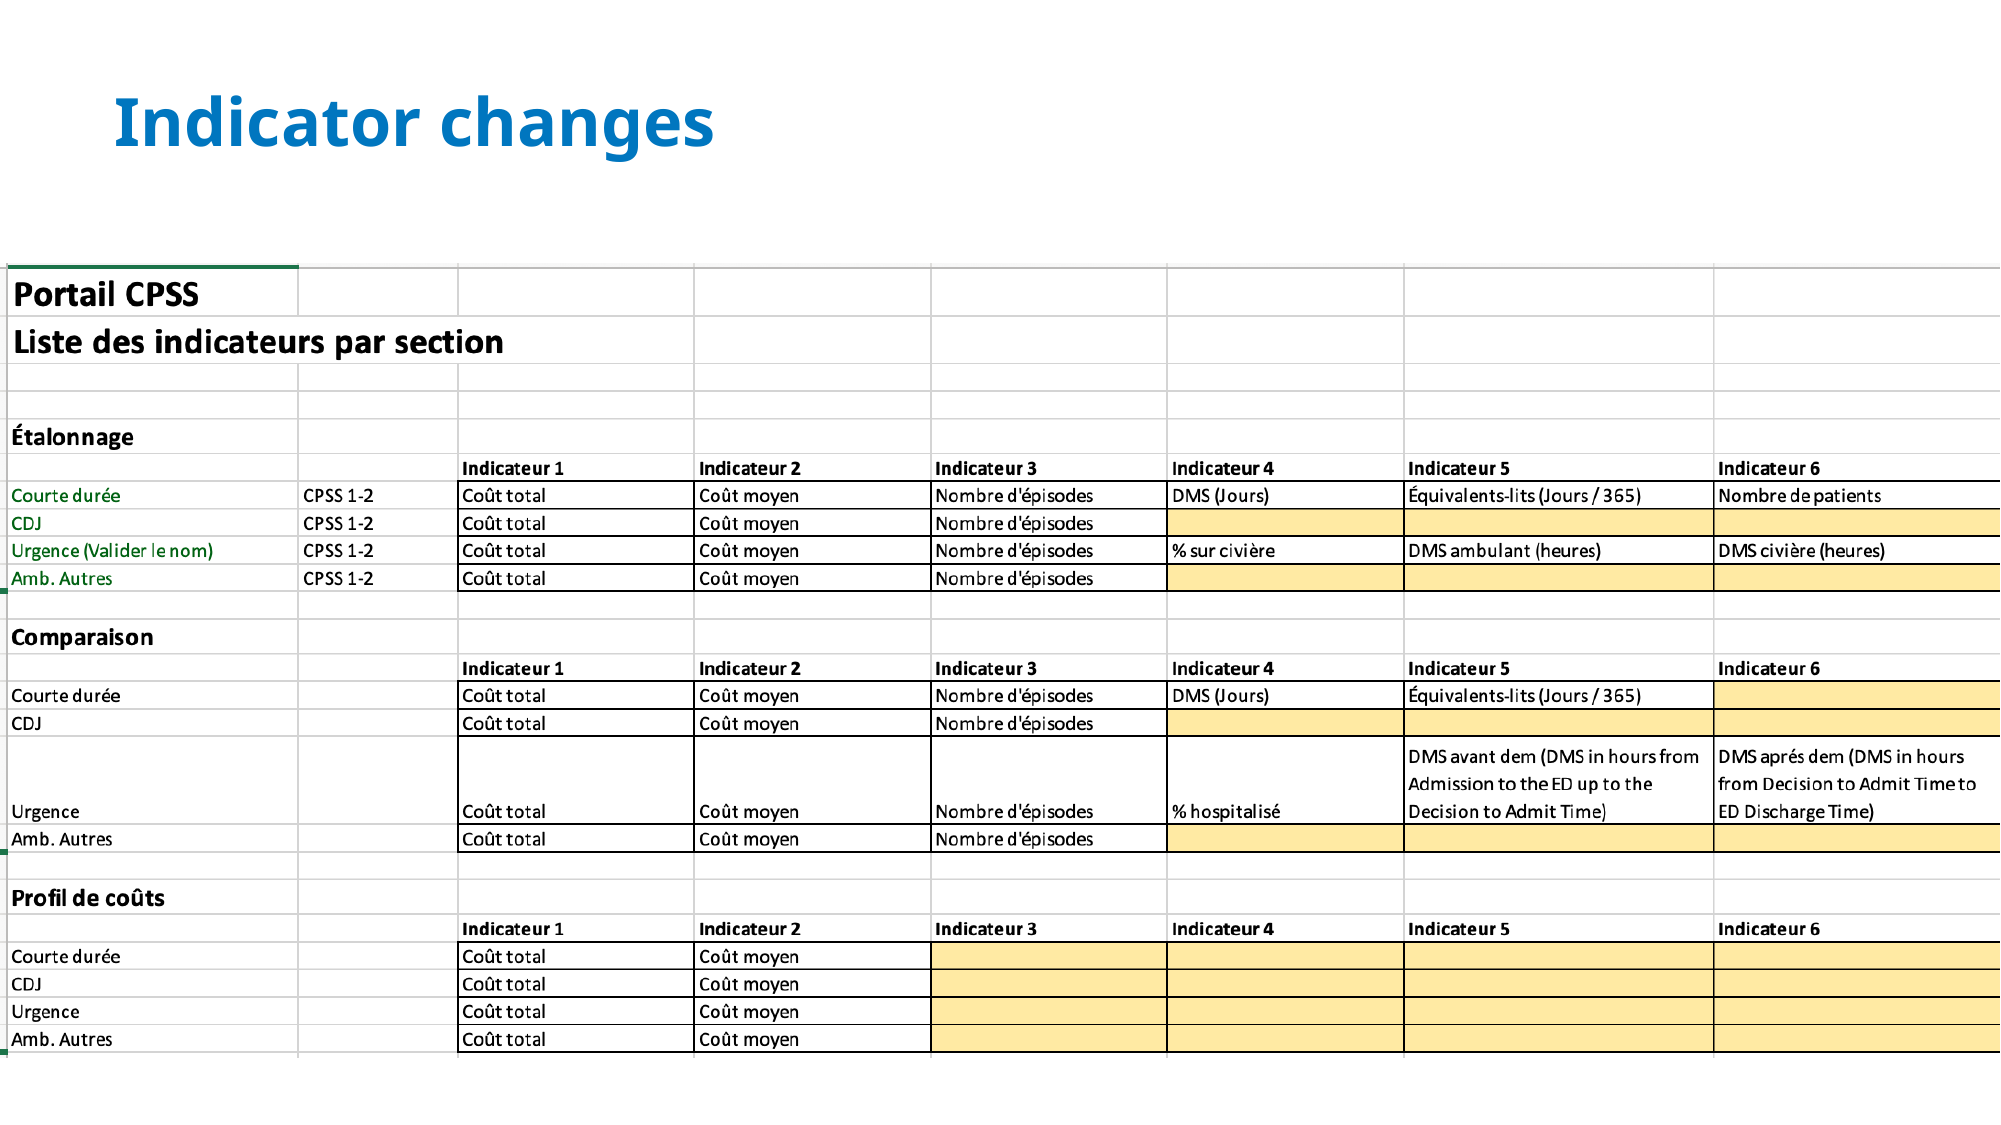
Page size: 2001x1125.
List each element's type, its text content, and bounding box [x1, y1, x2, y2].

picture [0, 263, 2000, 1058]
title Indicator changes [99, 45, 1900, 205]
